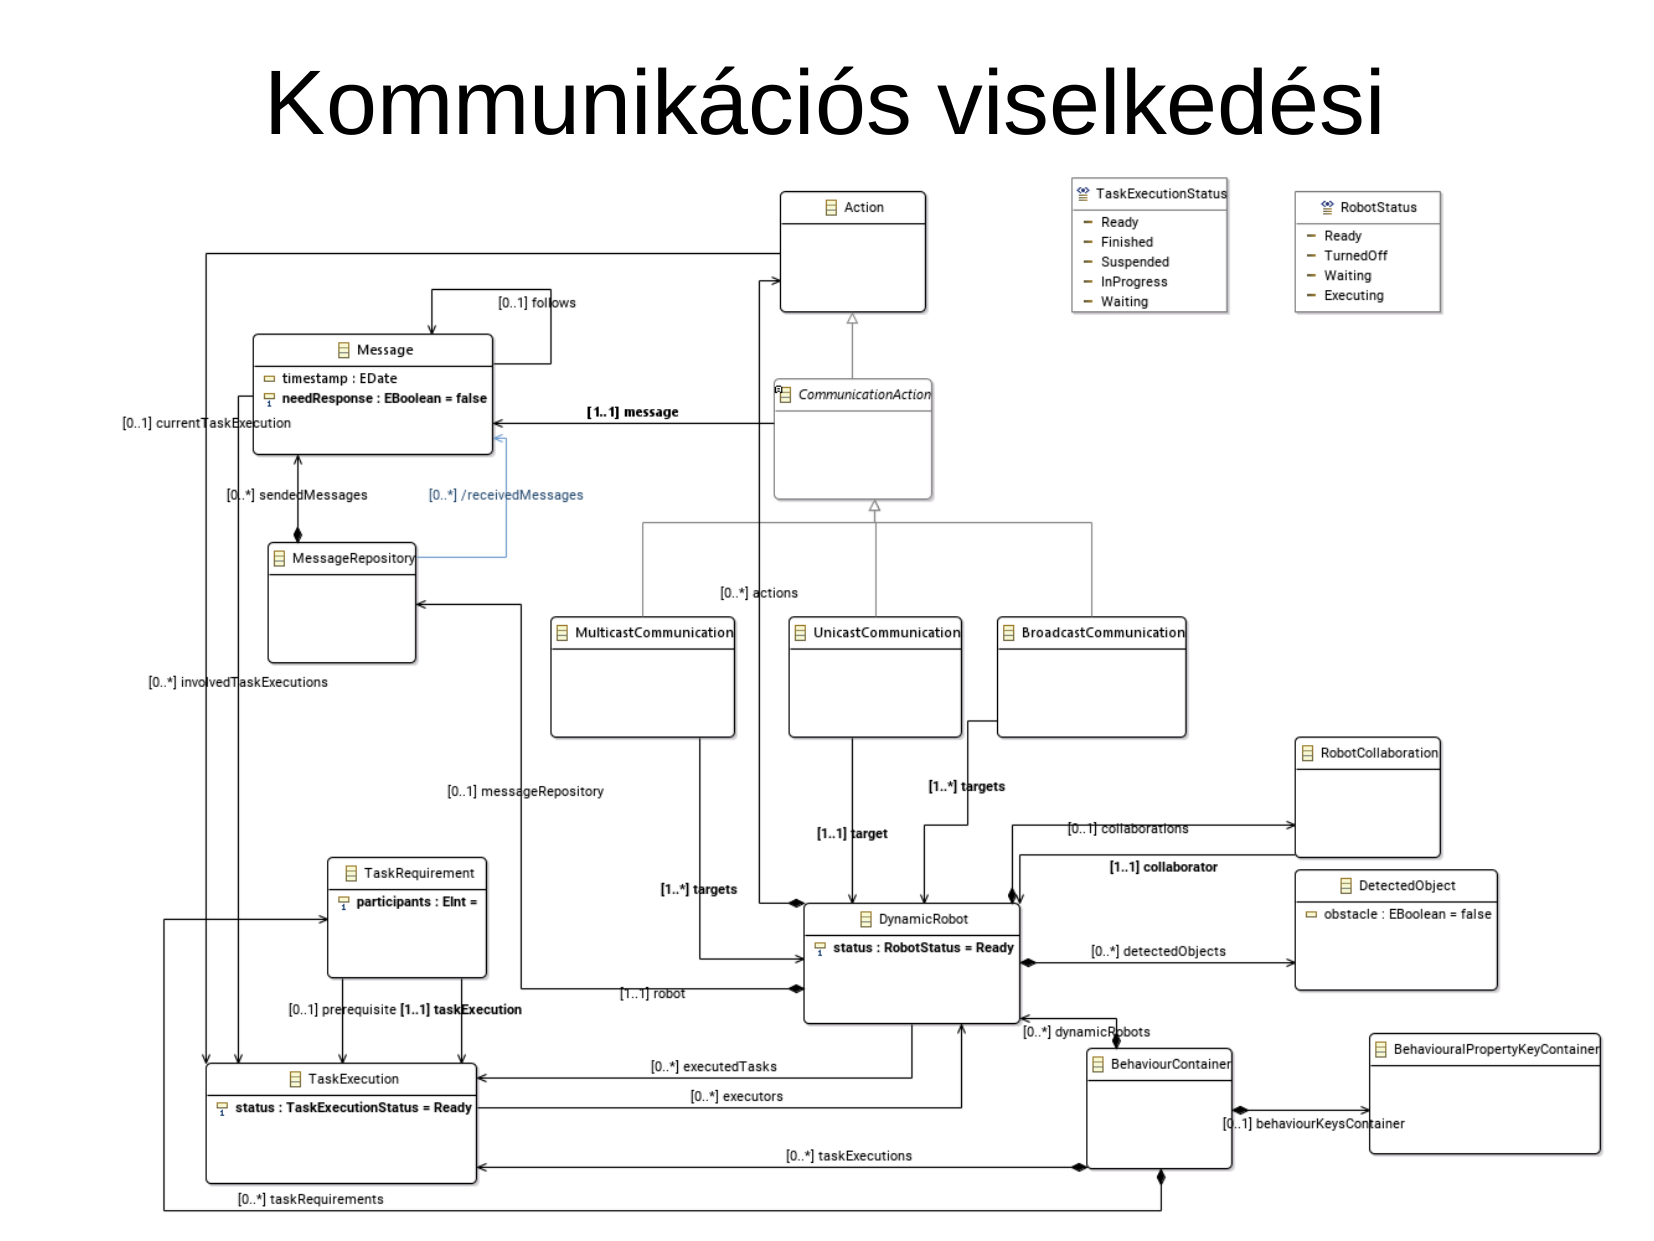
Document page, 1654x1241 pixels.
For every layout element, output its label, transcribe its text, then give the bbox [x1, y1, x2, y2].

picture [94, 165, 1616, 1241]
text_box Kommunikációs viselkedési metamodell [82, 49, 1571, 257]
